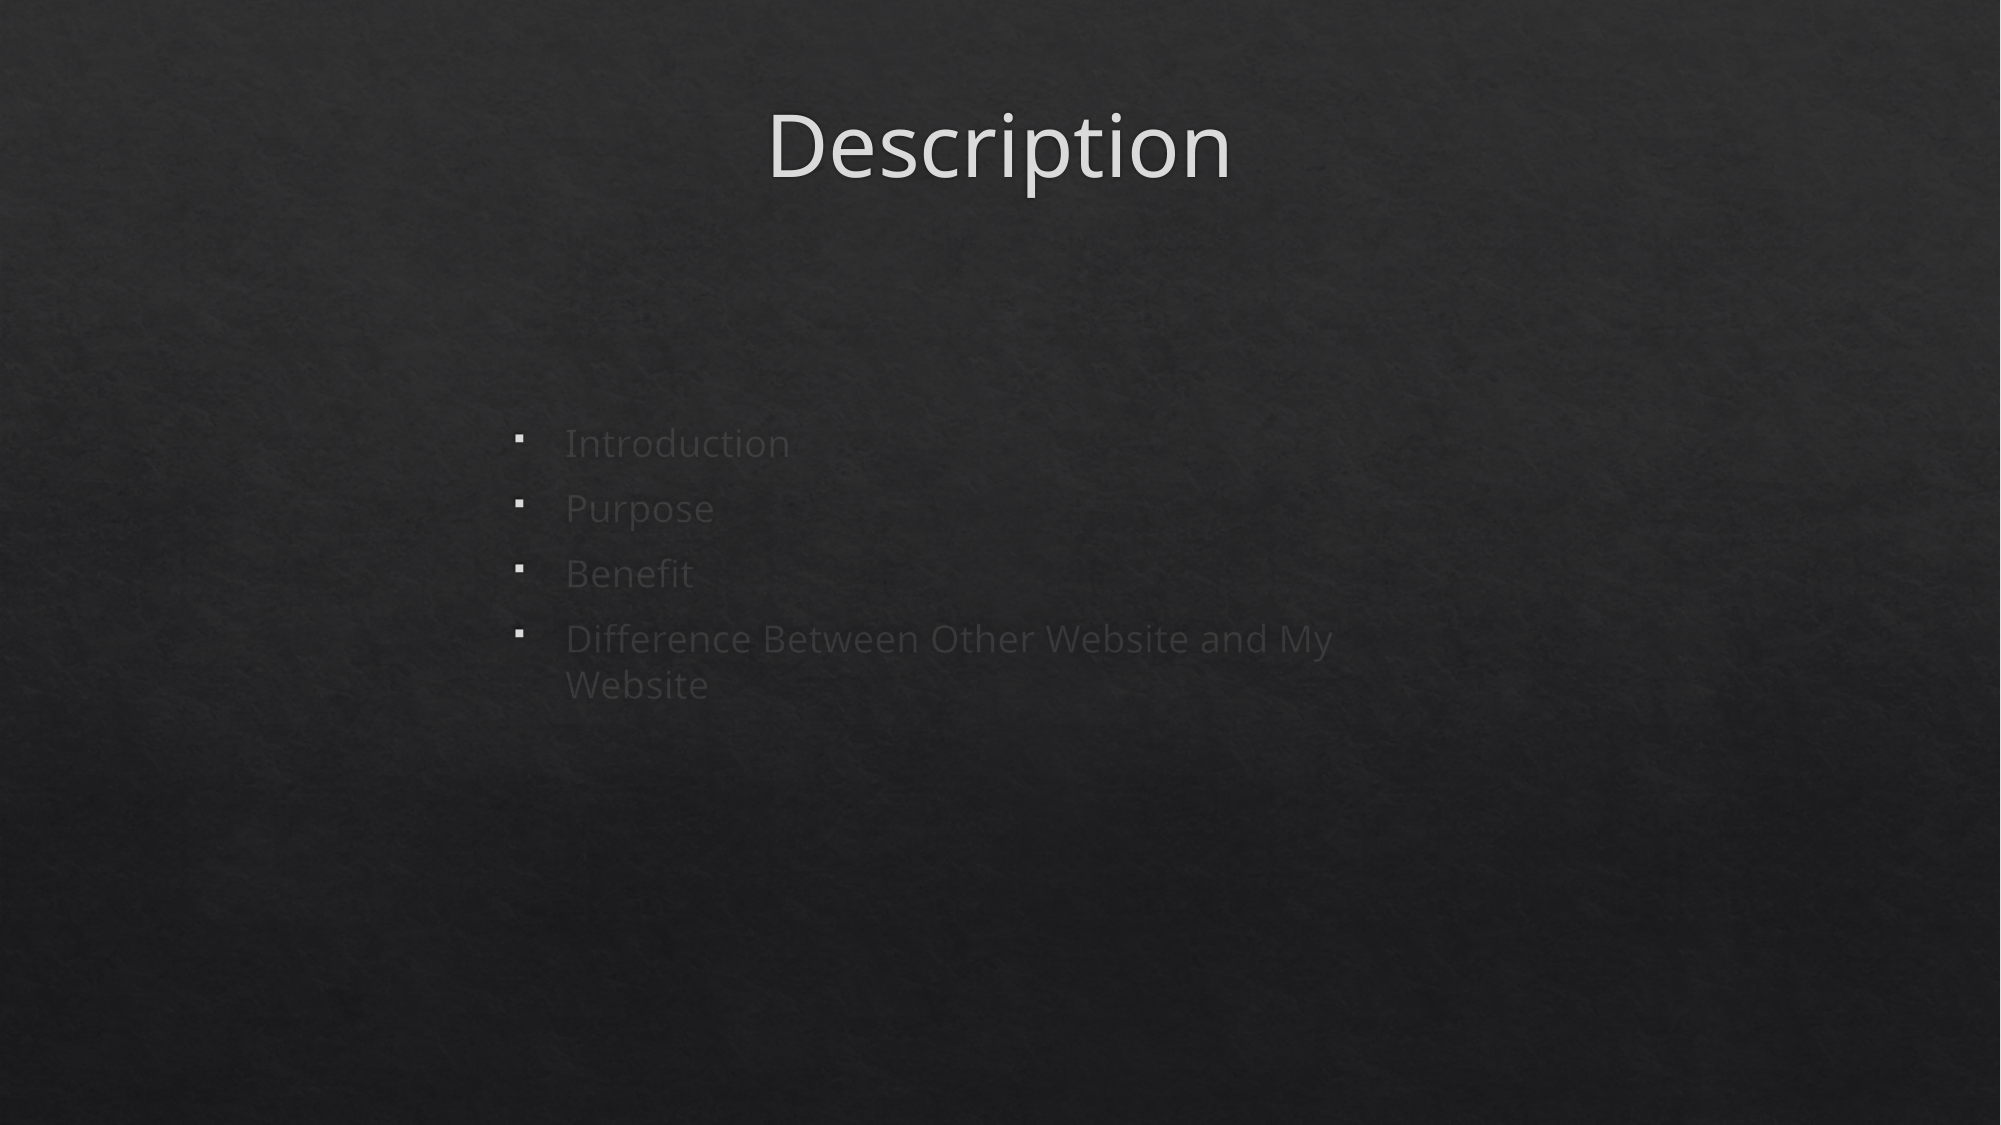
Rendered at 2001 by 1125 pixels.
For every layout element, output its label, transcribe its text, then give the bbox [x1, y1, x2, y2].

title Description [703, 82, 1297, 203]
subtitle Introduction Purpose Benefit Difference Between Other Website and My Website [498, 411, 1502, 714]
